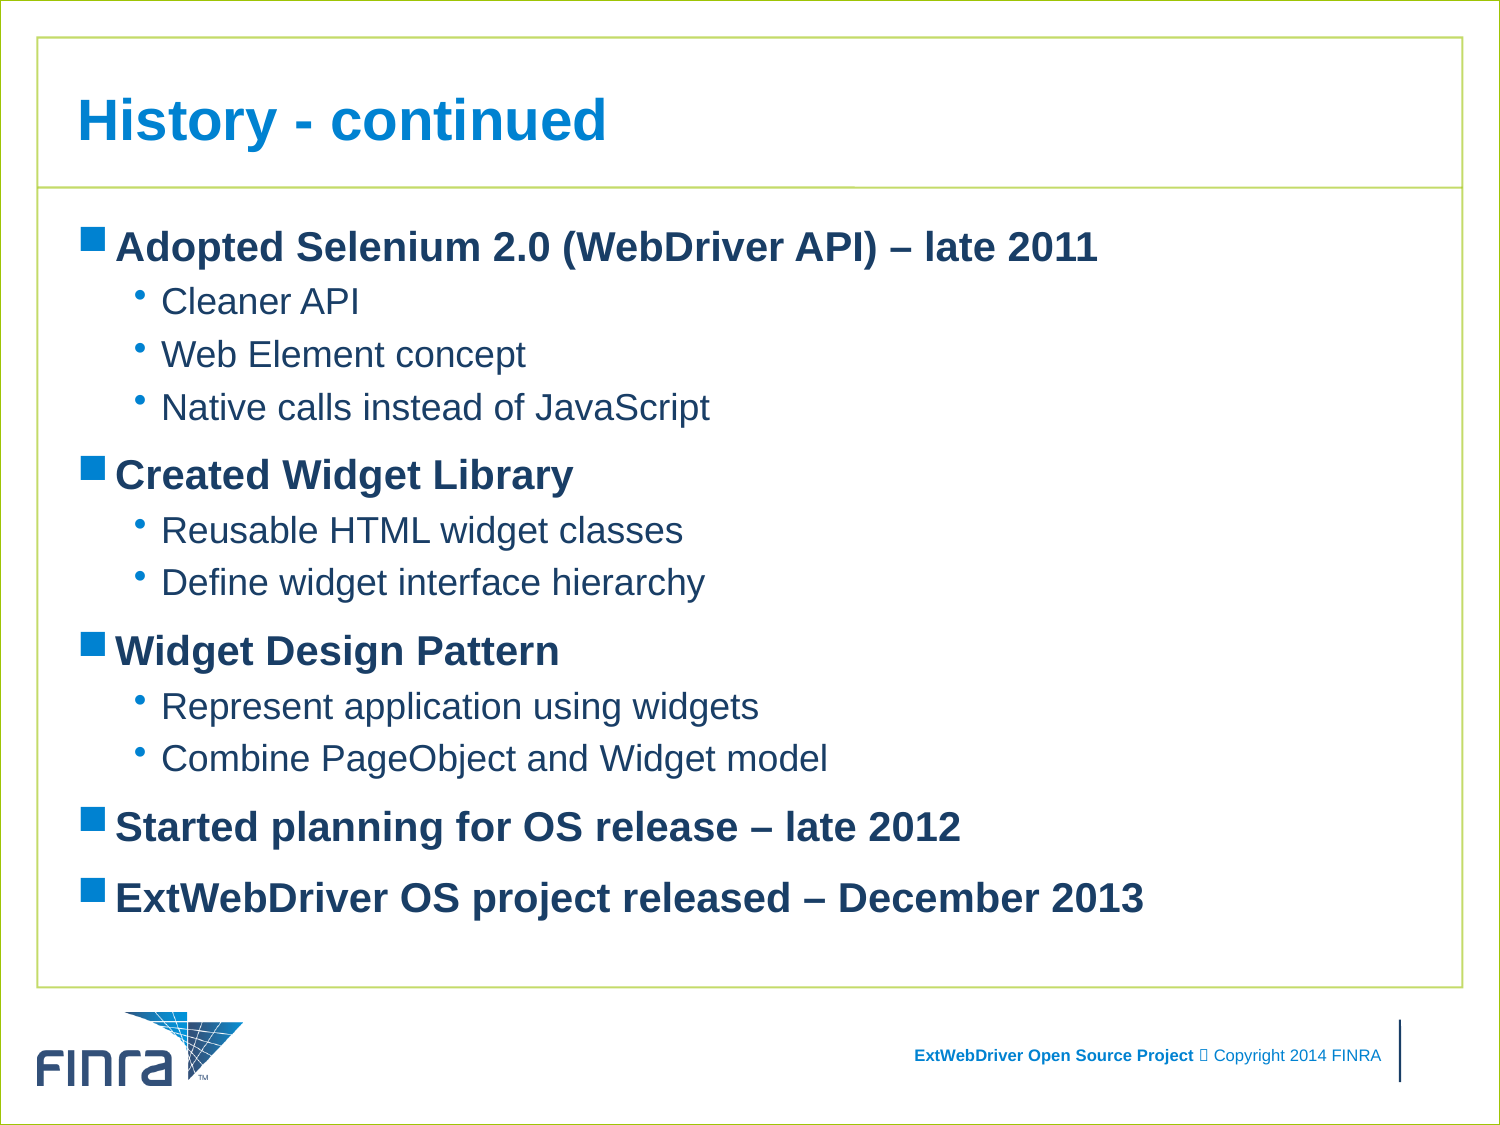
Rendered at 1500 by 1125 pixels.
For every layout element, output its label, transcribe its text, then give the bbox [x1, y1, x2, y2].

title History - continued [62, 74, 1438, 162]
picture [37, 1012, 243, 1086]
list Adopted Selenium 2.0 (WebDriver API) – late 2011 Cleaner API Web Element concept Native calls instead of JavaScript Created Widget Library Reusable HTML widget classes Define widget interface hierarchy Widget Design Pattern Represent application using widgets Combine PageObject and Widget model Started planning for OS release – late 2012 ExtWebDriver OS project released – December 2013 [62, 212, 1438, 1013]
